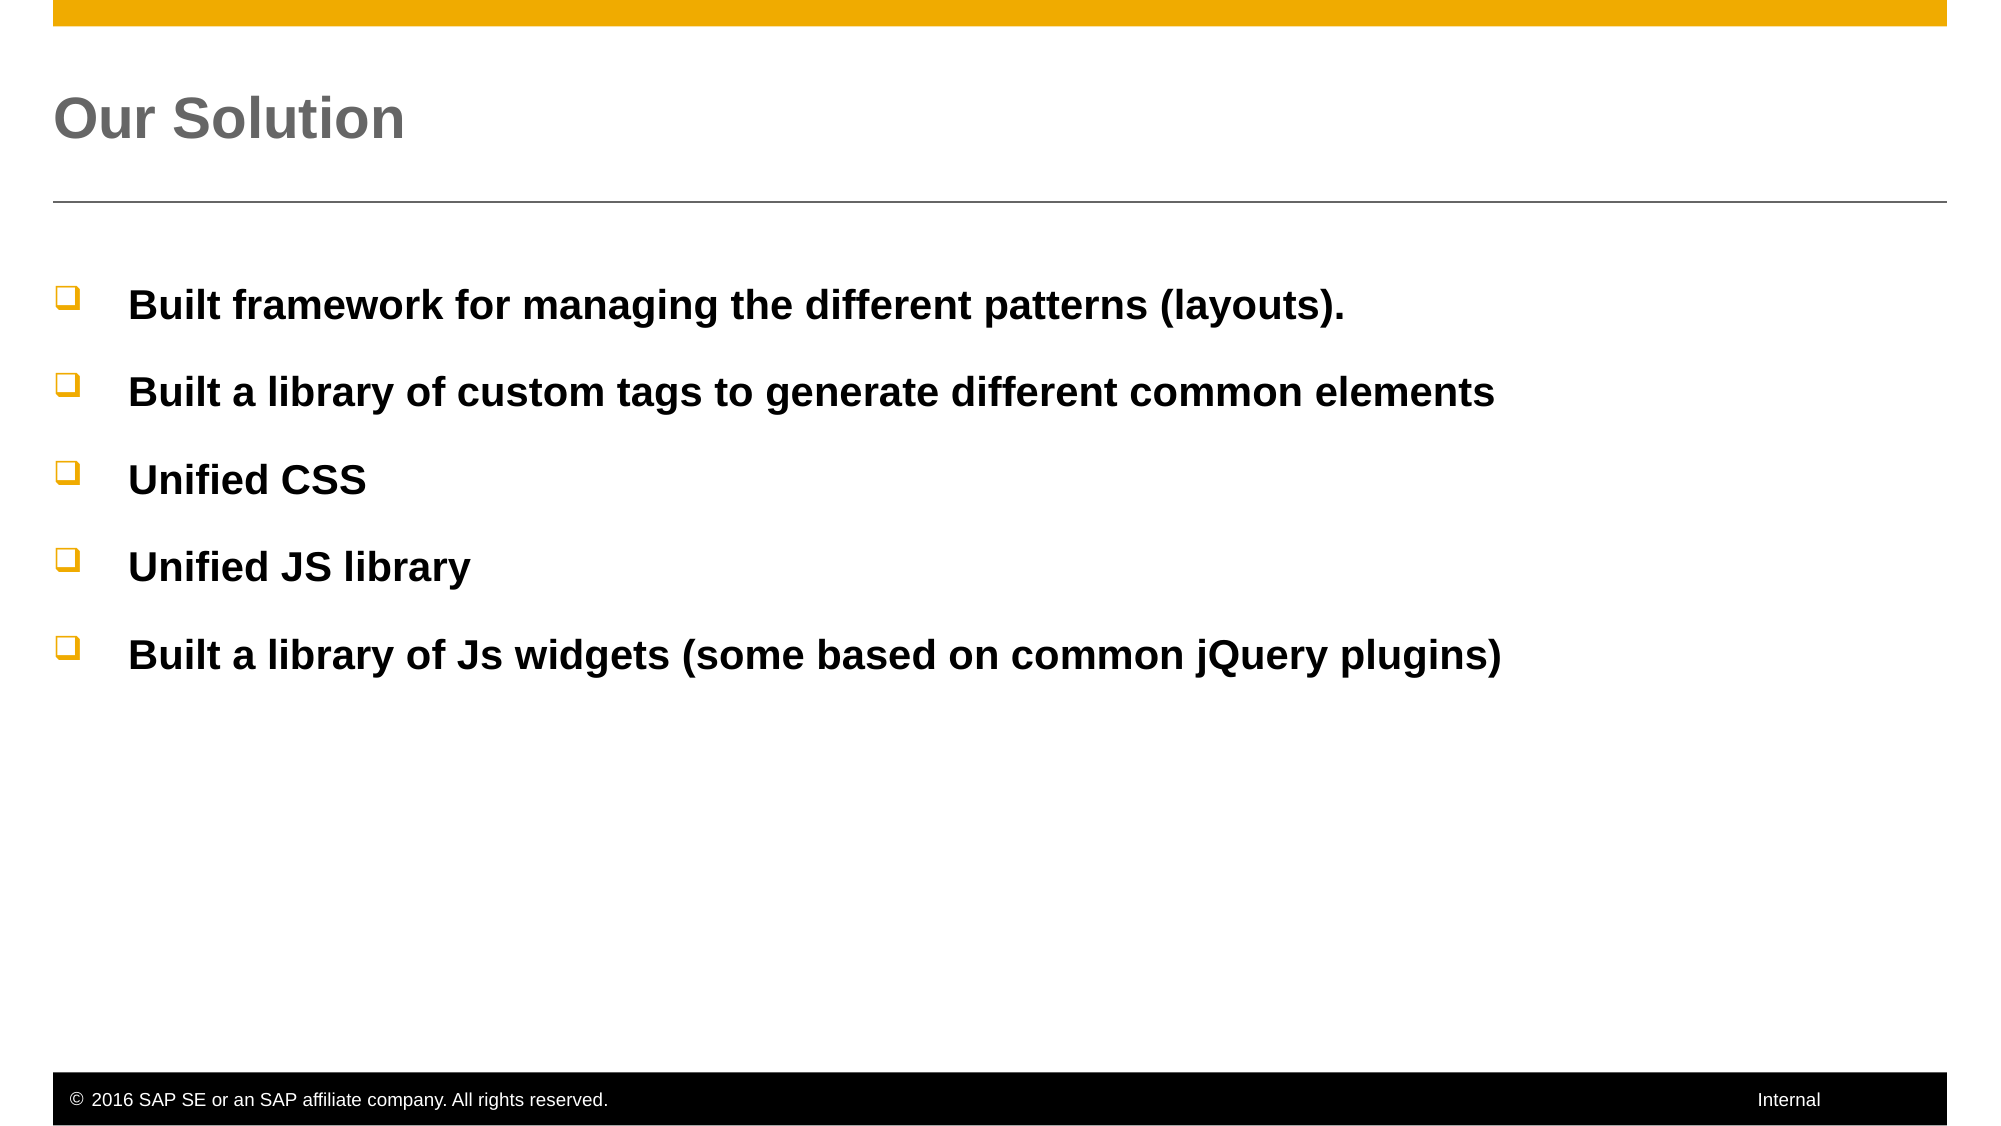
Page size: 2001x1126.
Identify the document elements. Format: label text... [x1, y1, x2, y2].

list Built framework for managing the different patterns (layouts). Built a library of custom tags to generate different common elements Unified CSS Unified JS library Built a library of Js widgets (some based on common jQuery plugins) [53, 277, 1947, 998]
title Our Solution [53, 53, 1947, 178]
